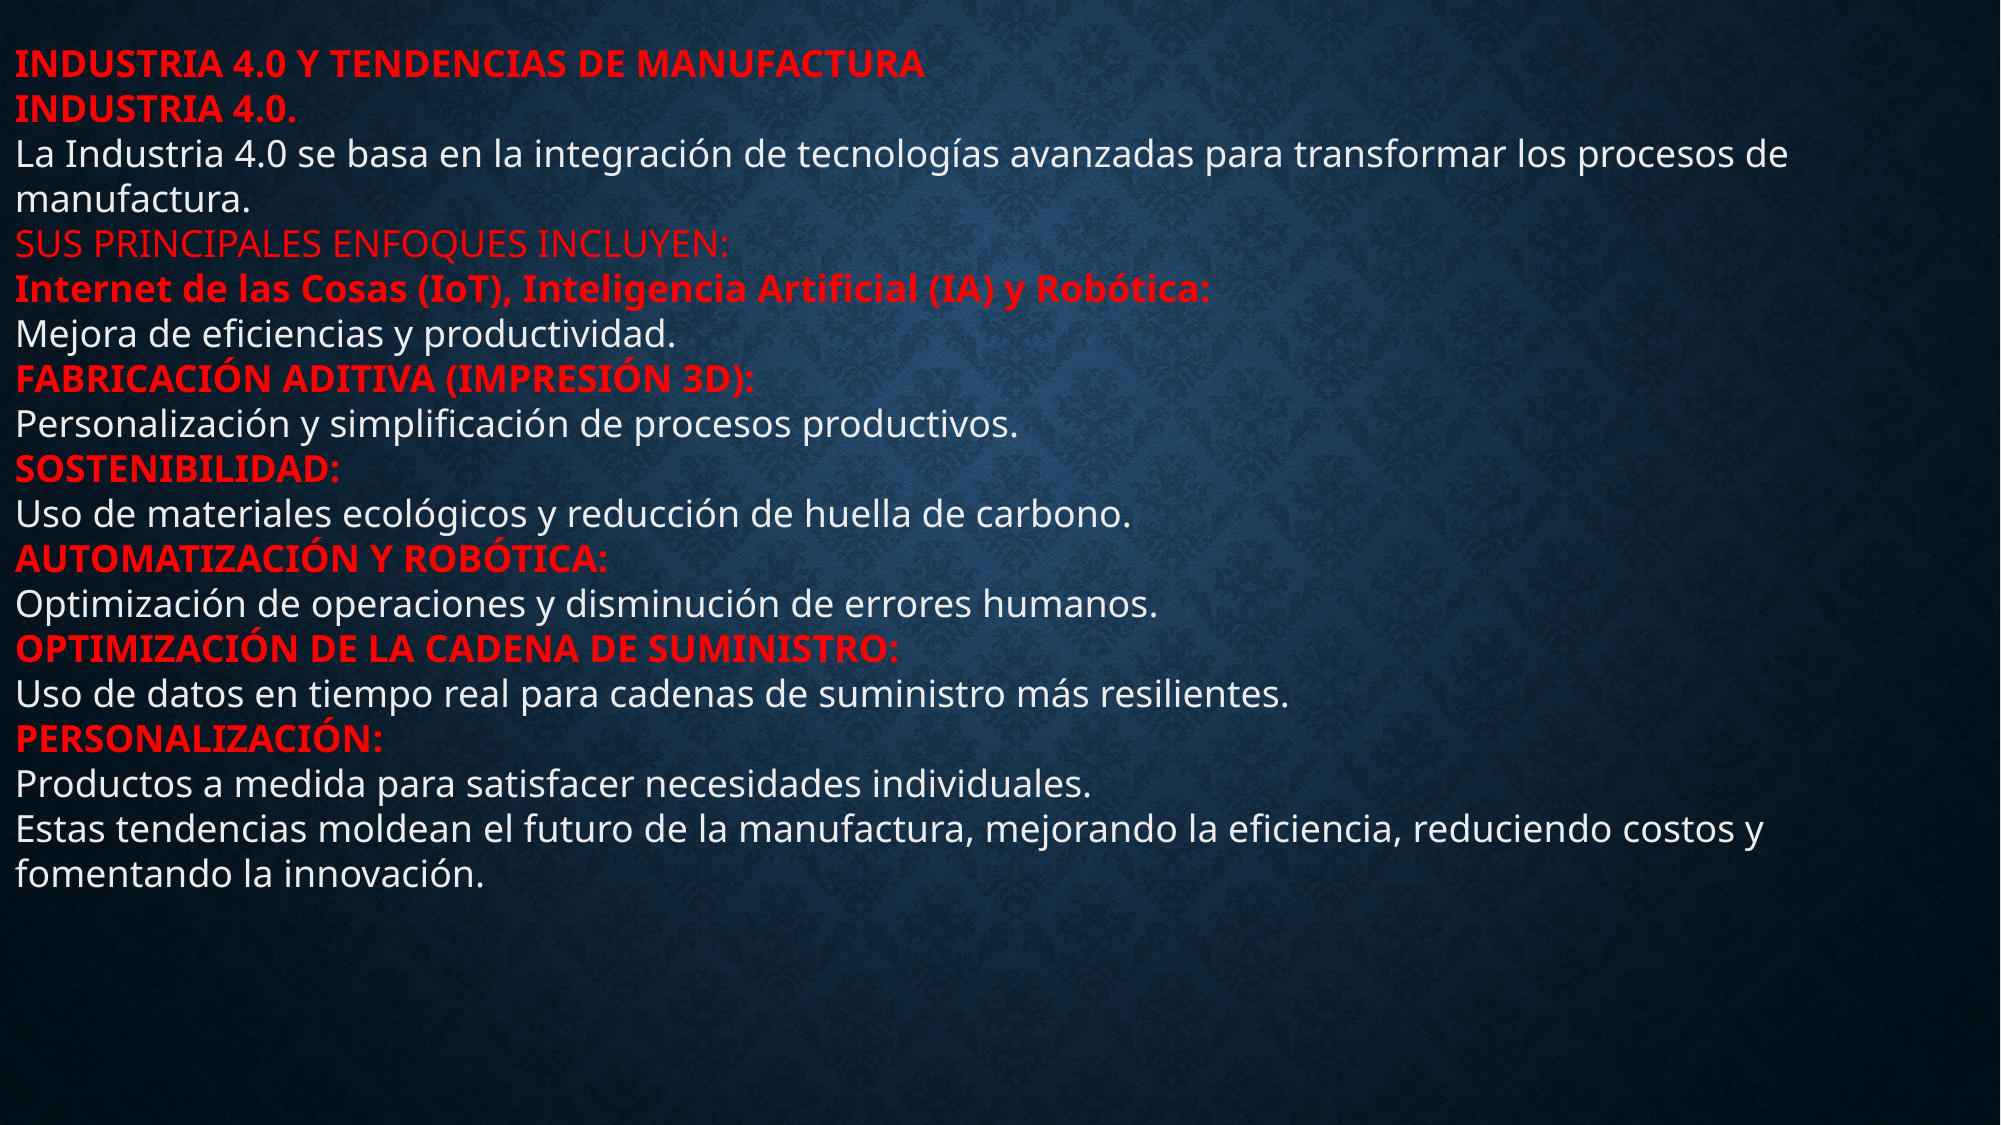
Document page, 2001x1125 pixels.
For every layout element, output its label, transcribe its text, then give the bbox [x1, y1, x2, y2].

text_box Industria 4.0 y Tendencias de Manufactura Industria 4.0. La Industria 4.0 se basa en la integración de tecnologías avanzadas para transformar los procesos de manufactura. Sus principales enfoques incluyen: Internet de las Cosas (IoT), Inteligencia Artificial (IA) y Robótica: Mejora de eficiencias y productividad. Fabricación aditiva (Impresión 3D): Personalización y simplificación de procesos productivos. Sostenibilidad: Uso de materiales ecológicos y reducción de huella de carbono. Automatización y Robótica: Optimización de operaciones y disminución de errores humanos. Optimización de la Cadena de Suministro: Uso de datos en tiempo real para cadenas de suministro más resilientes. Personalización: Productos a medida para satisfacer necesidades individuales. Estas tendencias moldean el futuro de la manufactura, mejorando la eficiencia, reduciendo costos y fomentando la innovación. [0, 32, 2000, 903]
